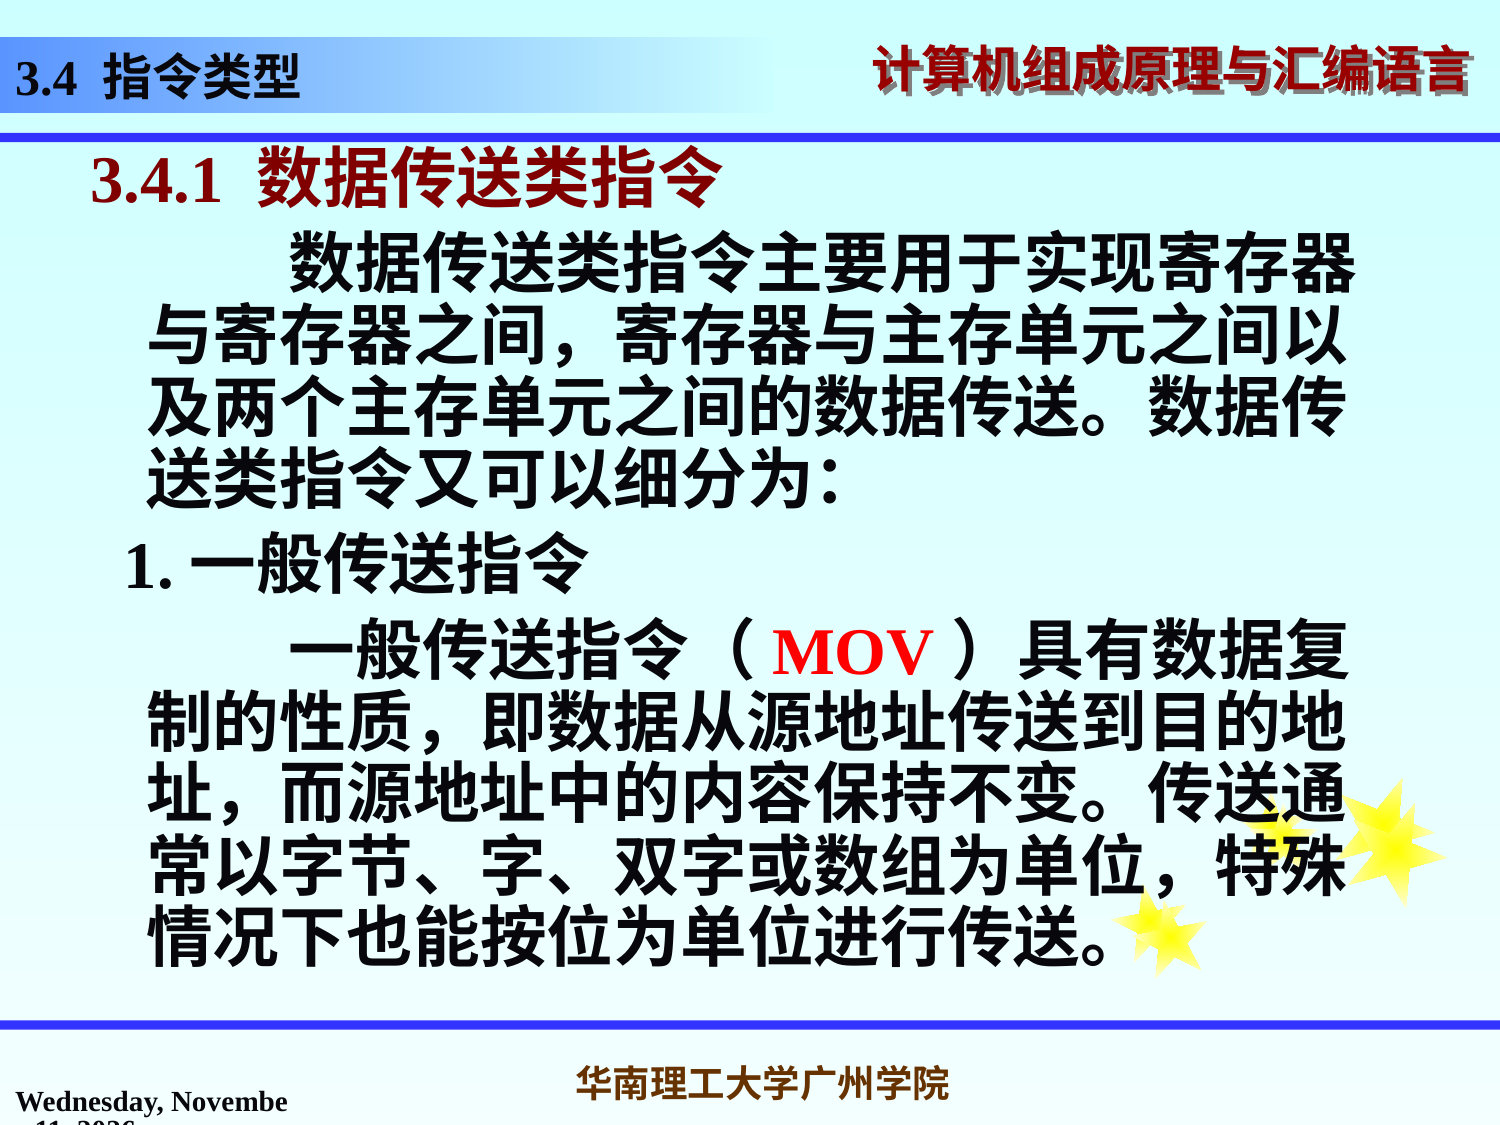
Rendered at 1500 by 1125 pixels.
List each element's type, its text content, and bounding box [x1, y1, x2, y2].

title 3.4 指令类型 [0, 37, 774, 113]
footer 华南理工大学广州学院 [525, 1050, 1000, 1125]
list 3.4.1 数据传送类指令 数据传送类指令主要用于实现寄存器与寄存器之间，寄存器与主存单元之间以及两个主存单元之间的数据传送。数据传送类指令又可以细分为： 1.一般传送指令 一般传送指令（MOV）具有数据复制的性质，即数据从源地址传送到目的地址，而源地址中的内容保持不变。传送通常以字节、字、双字或数组为单位，特殊情况下也能按位为单位进行传送。 [75, 137, 1425, 1044]
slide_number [0, 1050, 313, 1125]
